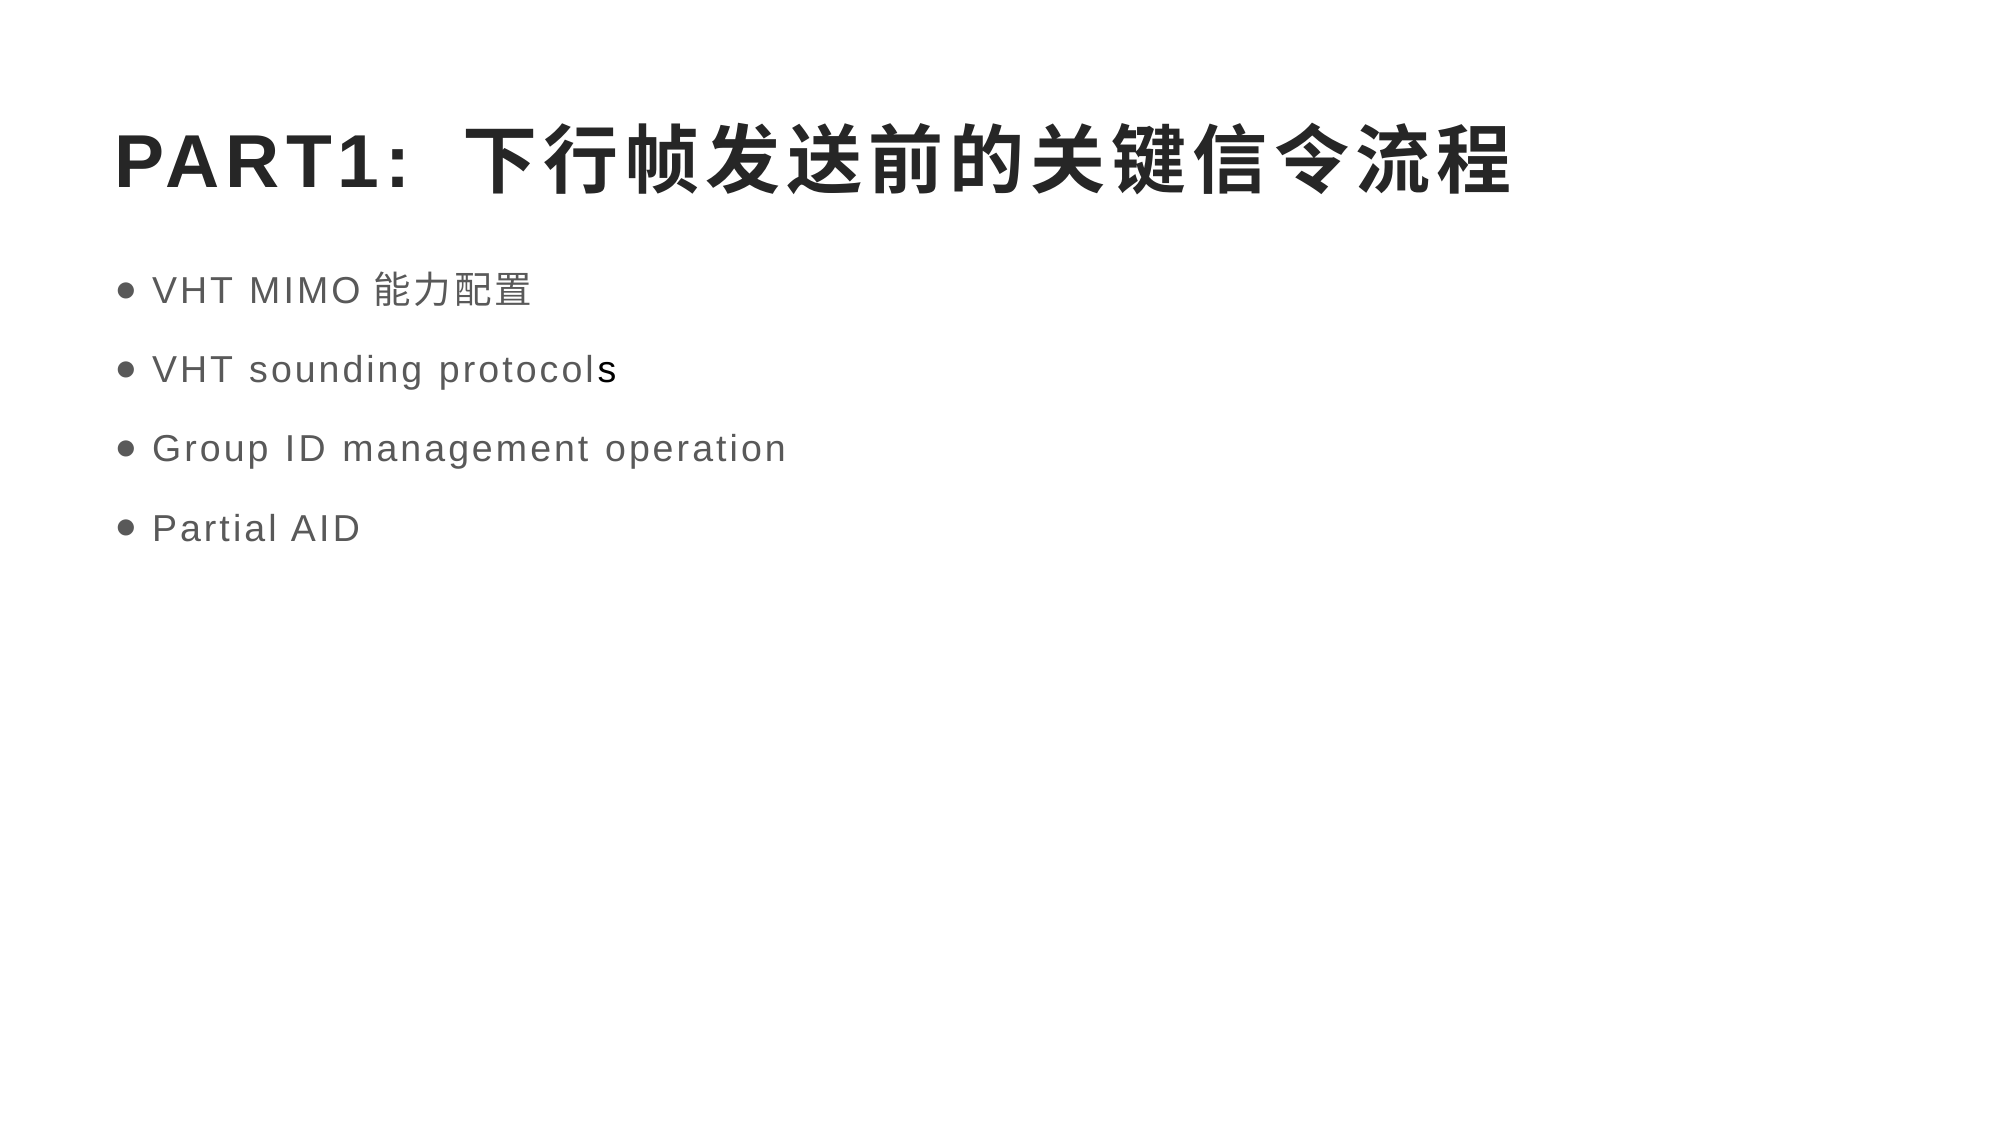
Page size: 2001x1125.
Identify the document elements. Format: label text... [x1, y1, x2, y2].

list VHT MIMO能力配置 VHT sounding protocols Group ID management operation Partial AID [99, 244, 1900, 600]
title PART1: 下行帧发送前的关键信令流程 [99, 99, 1900, 216]
